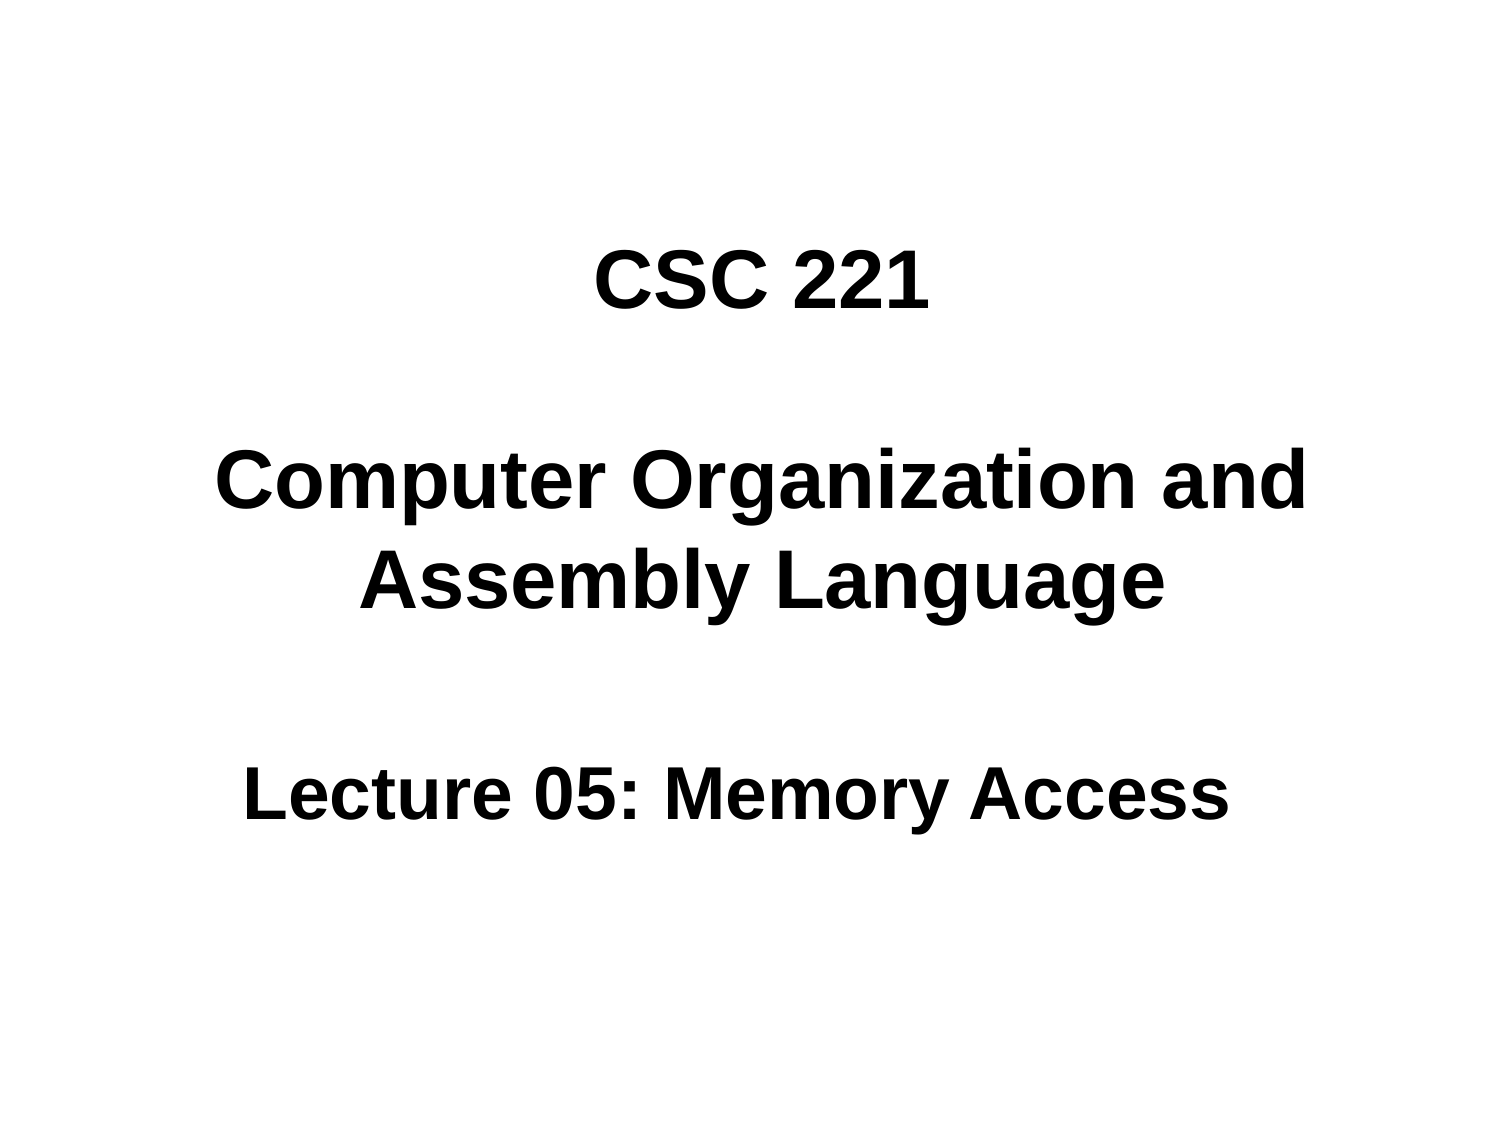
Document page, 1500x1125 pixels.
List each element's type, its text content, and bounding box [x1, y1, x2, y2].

title CSC 221 Computer Organization and Assembly Language [75, 212, 1450, 638]
subtitle Lecture 05: Memory Access [87, 737, 1388, 925]
